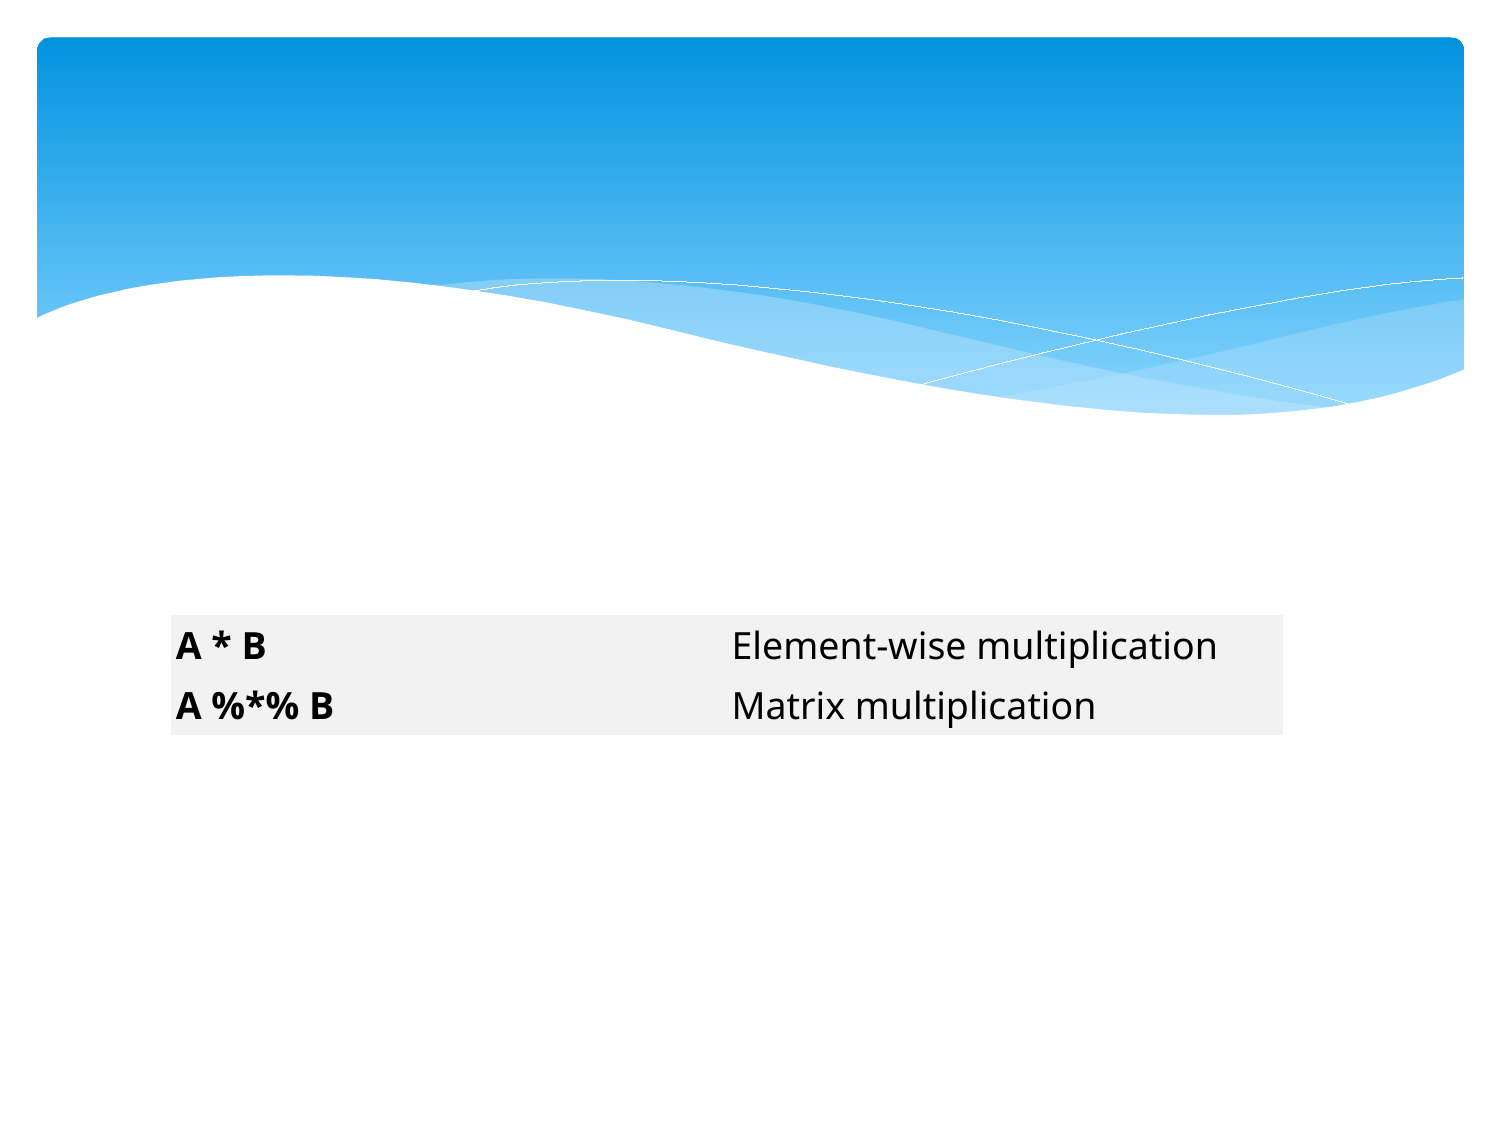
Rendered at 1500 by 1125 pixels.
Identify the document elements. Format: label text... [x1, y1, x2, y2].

table_header Element-wise multiplication [727, 615, 1283, 675]
table_cell A %*% B [171, 675, 727, 735]
table_cell Matrix multiplication [727, 675, 1283, 735]
table_header A * B [171, 615, 727, 675]
